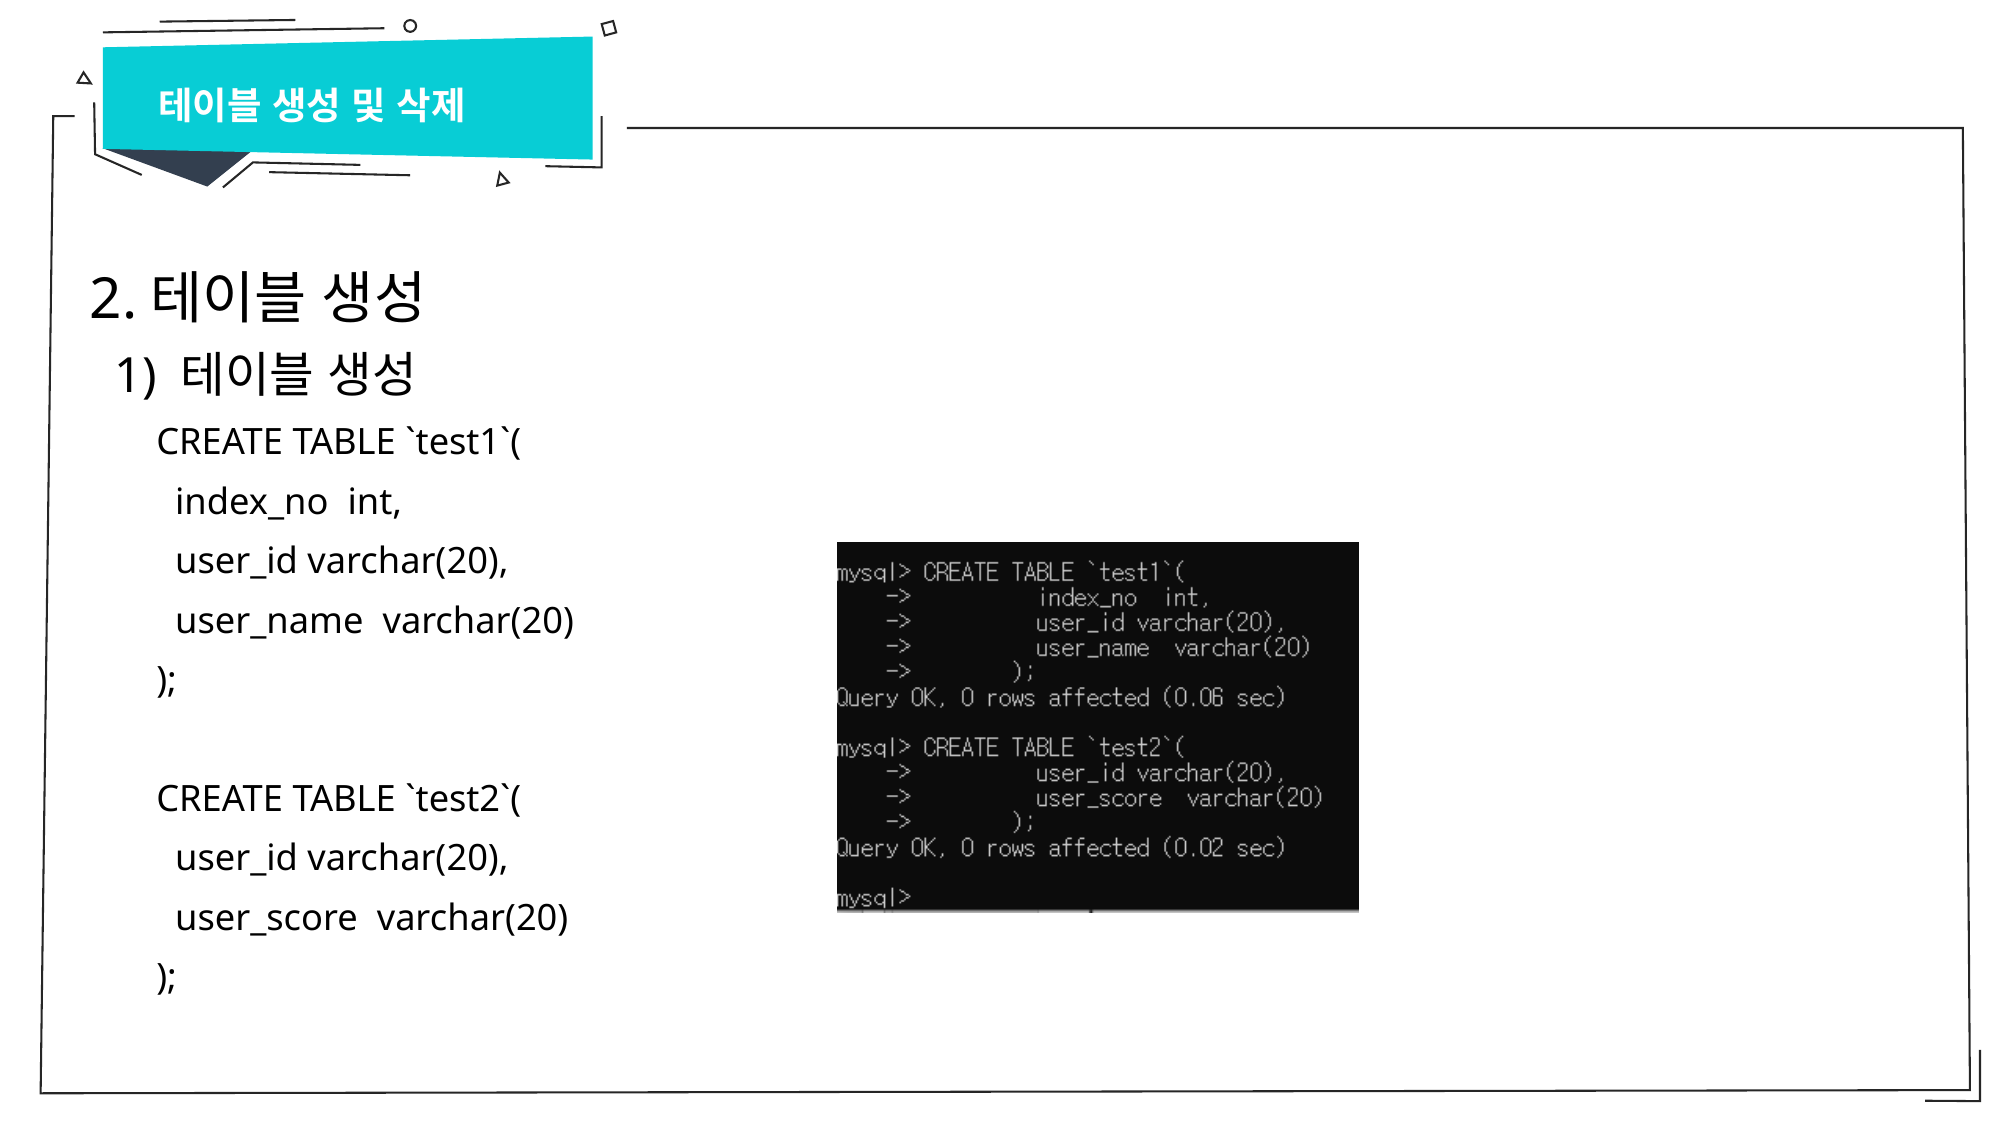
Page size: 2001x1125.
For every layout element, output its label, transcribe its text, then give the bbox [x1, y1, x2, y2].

text_box 2.테이블 생성 1) 테이블 생성 CREATE TABLE `test1`( index_no int, user_id varchar(20), user_name varchar(20) ); CREATE TABLE `test2`( user_id varchar(20), user_score varchar(20) ); [74, 262, 1425, 1005]
text_box 테이블 생성 및 삭제 [143, 51, 482, 135]
picture [837, 542, 1359, 913]
